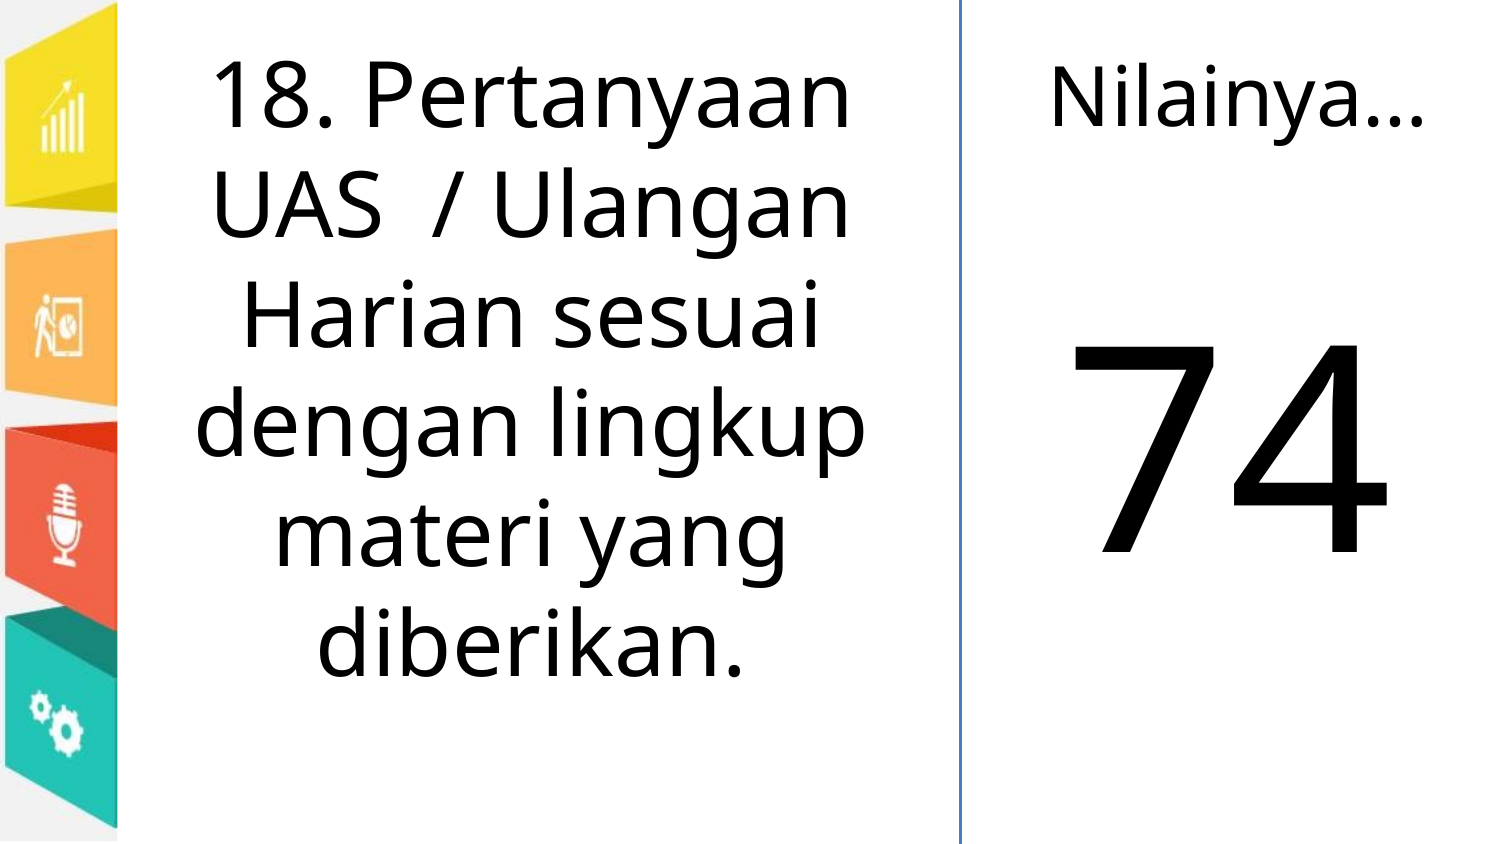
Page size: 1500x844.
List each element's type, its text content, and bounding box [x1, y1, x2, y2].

text_box 74 [1049, 257, 1408, 618]
picture [0, 0, 132, 844]
text_box 18. Pertanyaan UAS / Ulangan Harian sesuai dengan lingkup materi yang diberikan. [135, 28, 950, 703]
text_box Nilainya… [1033, 35, 1444, 151]
